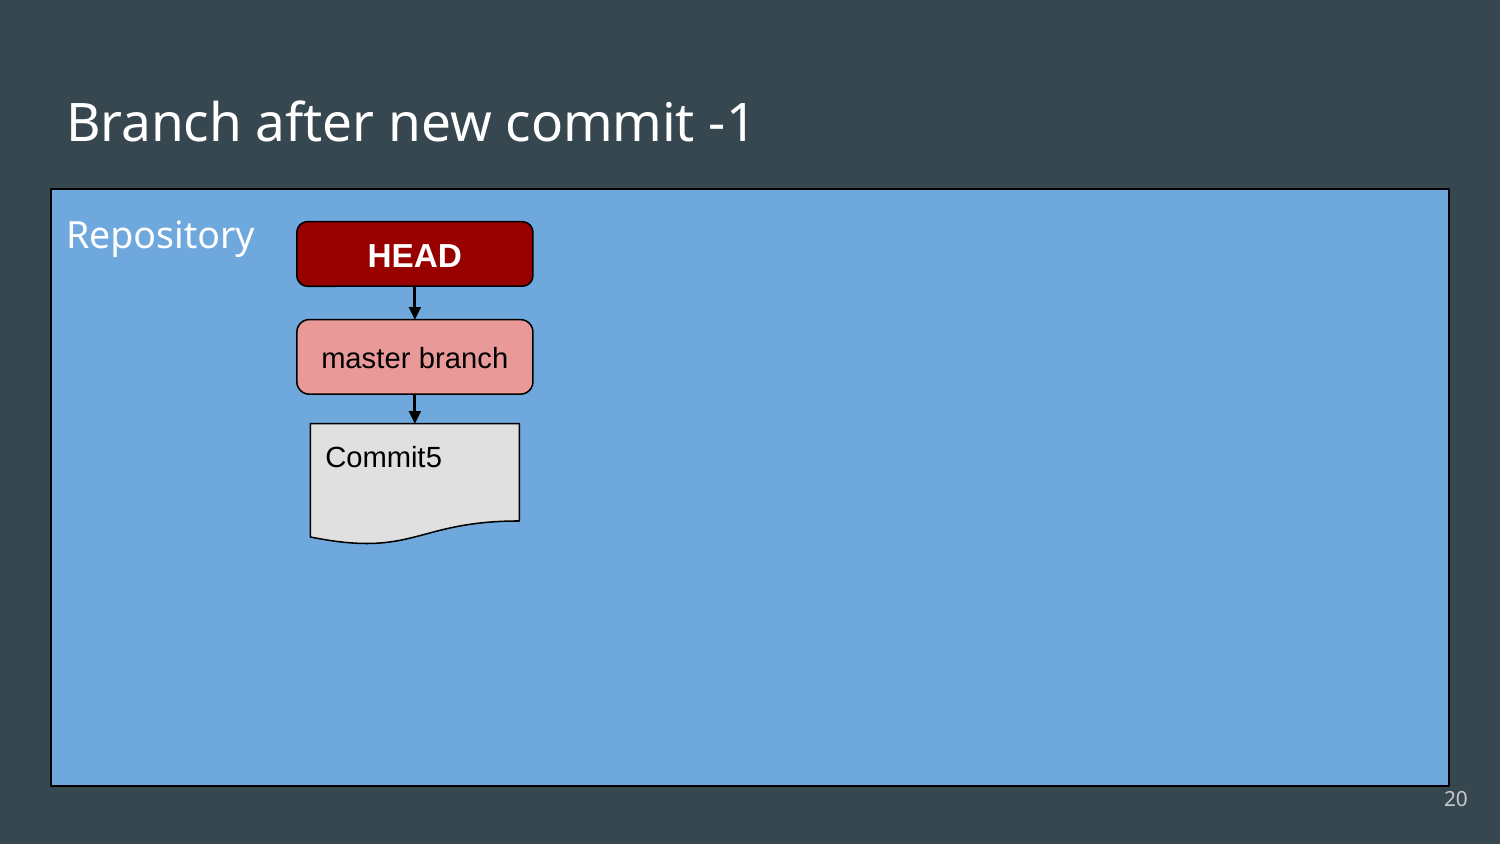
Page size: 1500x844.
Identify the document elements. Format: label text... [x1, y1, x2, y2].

title Branch after new commit -1 [51, 72, 1449, 167]
text_box master branch [296, 319, 533, 395]
text_box HEAD [296, 221, 533, 287]
text_box Commit5 [310, 423, 520, 544]
list Repository [51, 189, 1449, 787]
slide_number ‹#› [1392, 767, 1483, 833]
